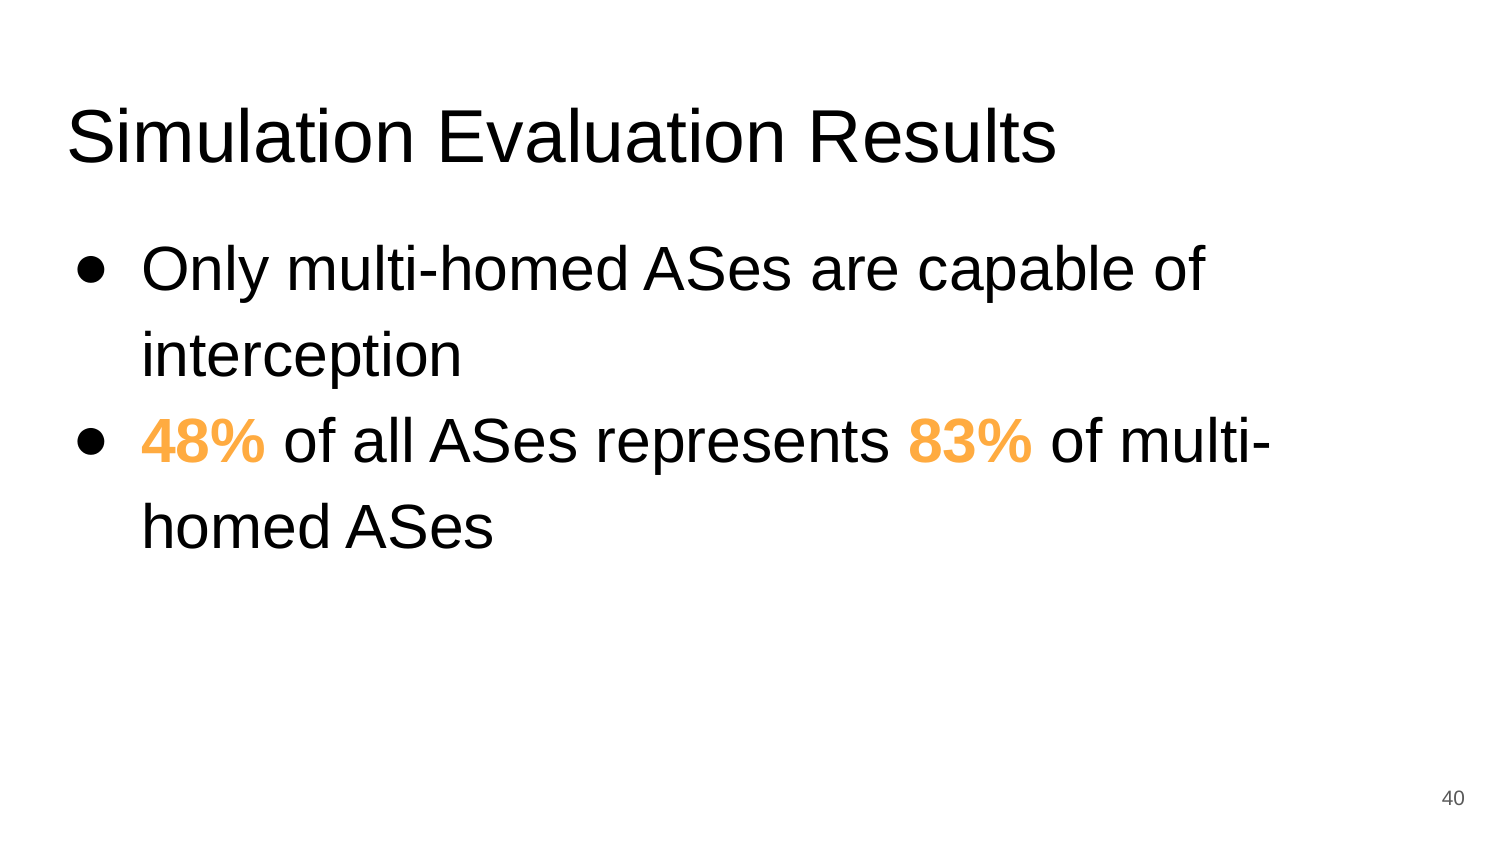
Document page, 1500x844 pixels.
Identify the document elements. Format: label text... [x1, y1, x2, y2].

list Only multi-homed ASes are capable of interception 48% of all ASes represents 83% of multi-homed ASes [51, 201, 1449, 844]
slide_number 40 [1389, 764, 1480, 830]
title Simulation Evaluation Results [51, 72, 1449, 167]
